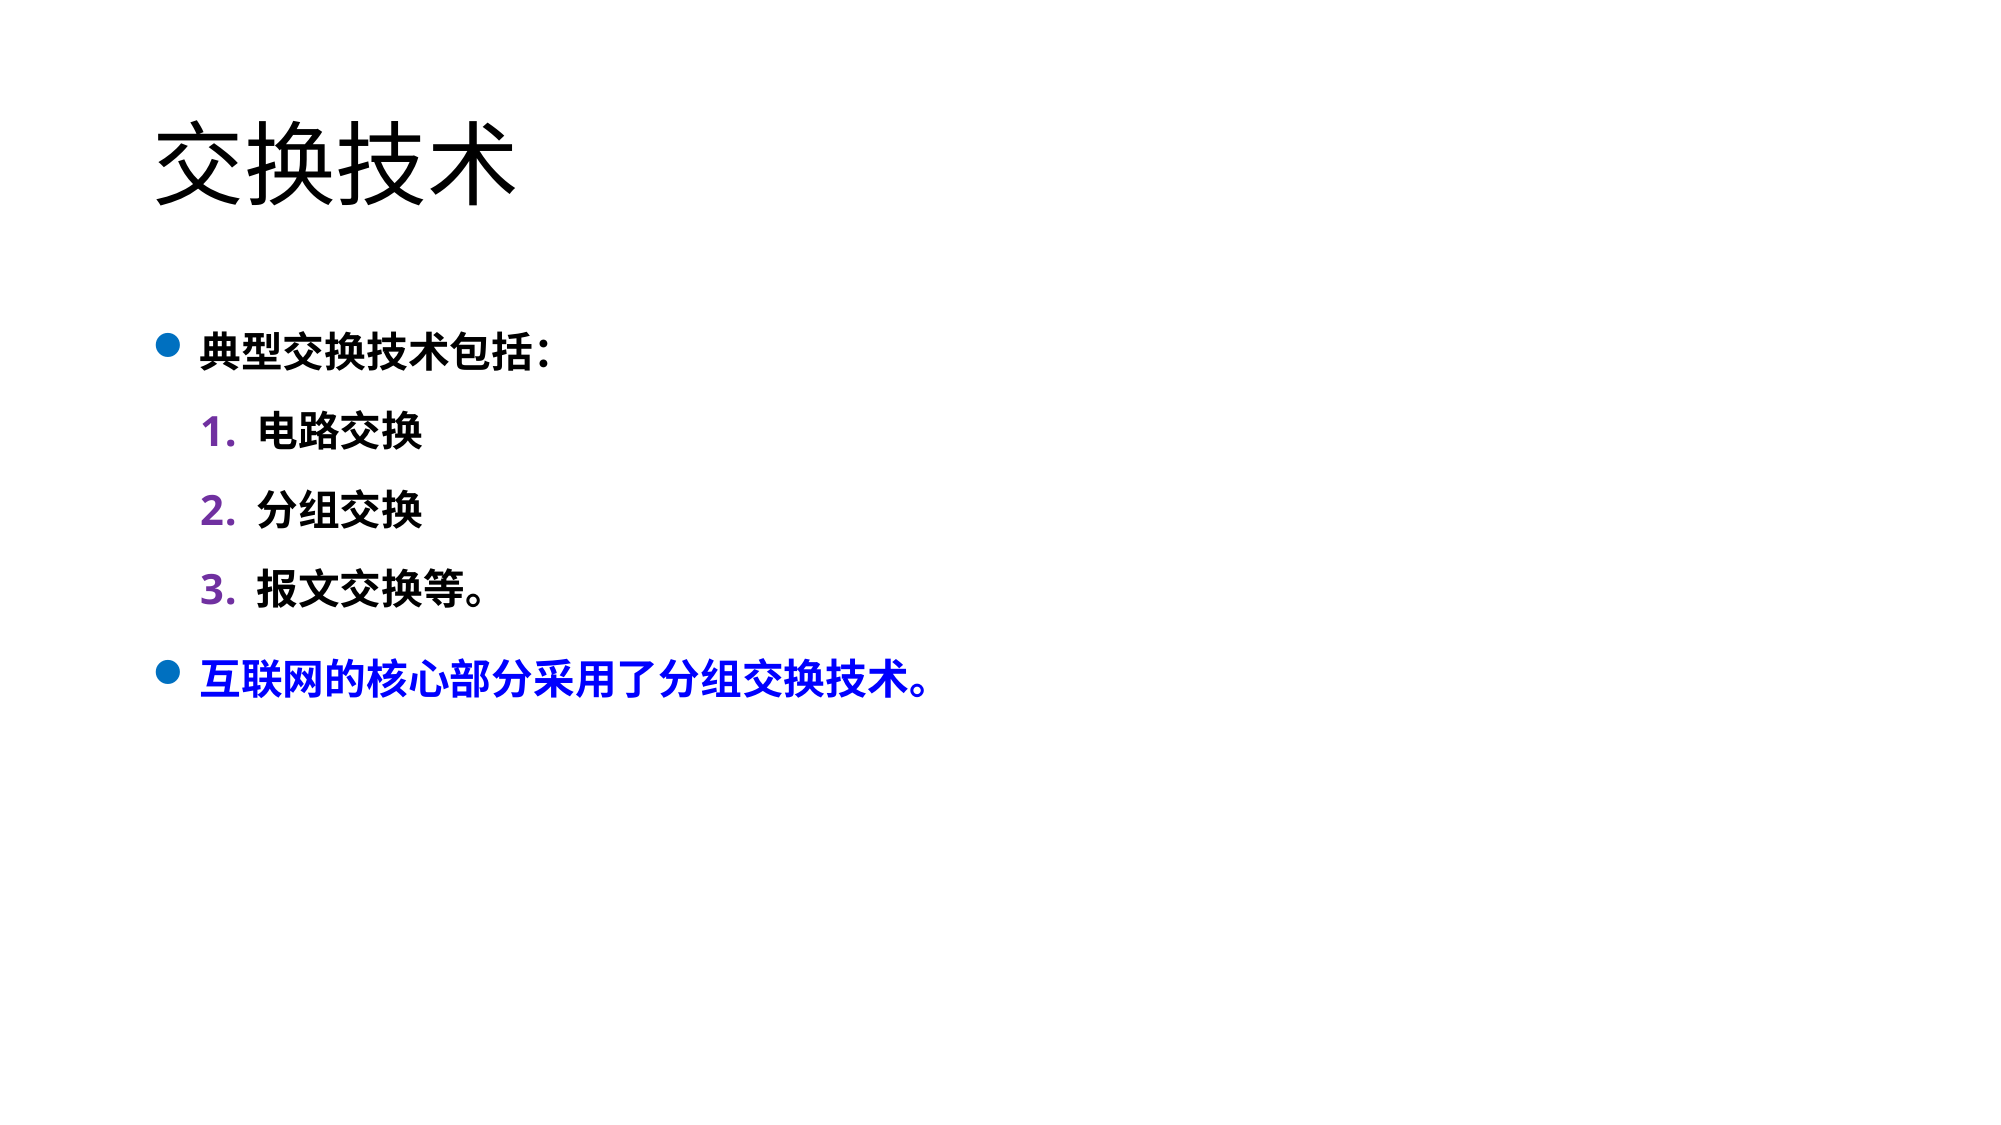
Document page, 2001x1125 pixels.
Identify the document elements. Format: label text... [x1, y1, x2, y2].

list 典型交换技术包括： 电路交换 分组交换 报文交换等。 互联网的核心部分采用了分组交换技术。 [137, 299, 1863, 1014]
title 交换技术 [137, 59, 1863, 278]
